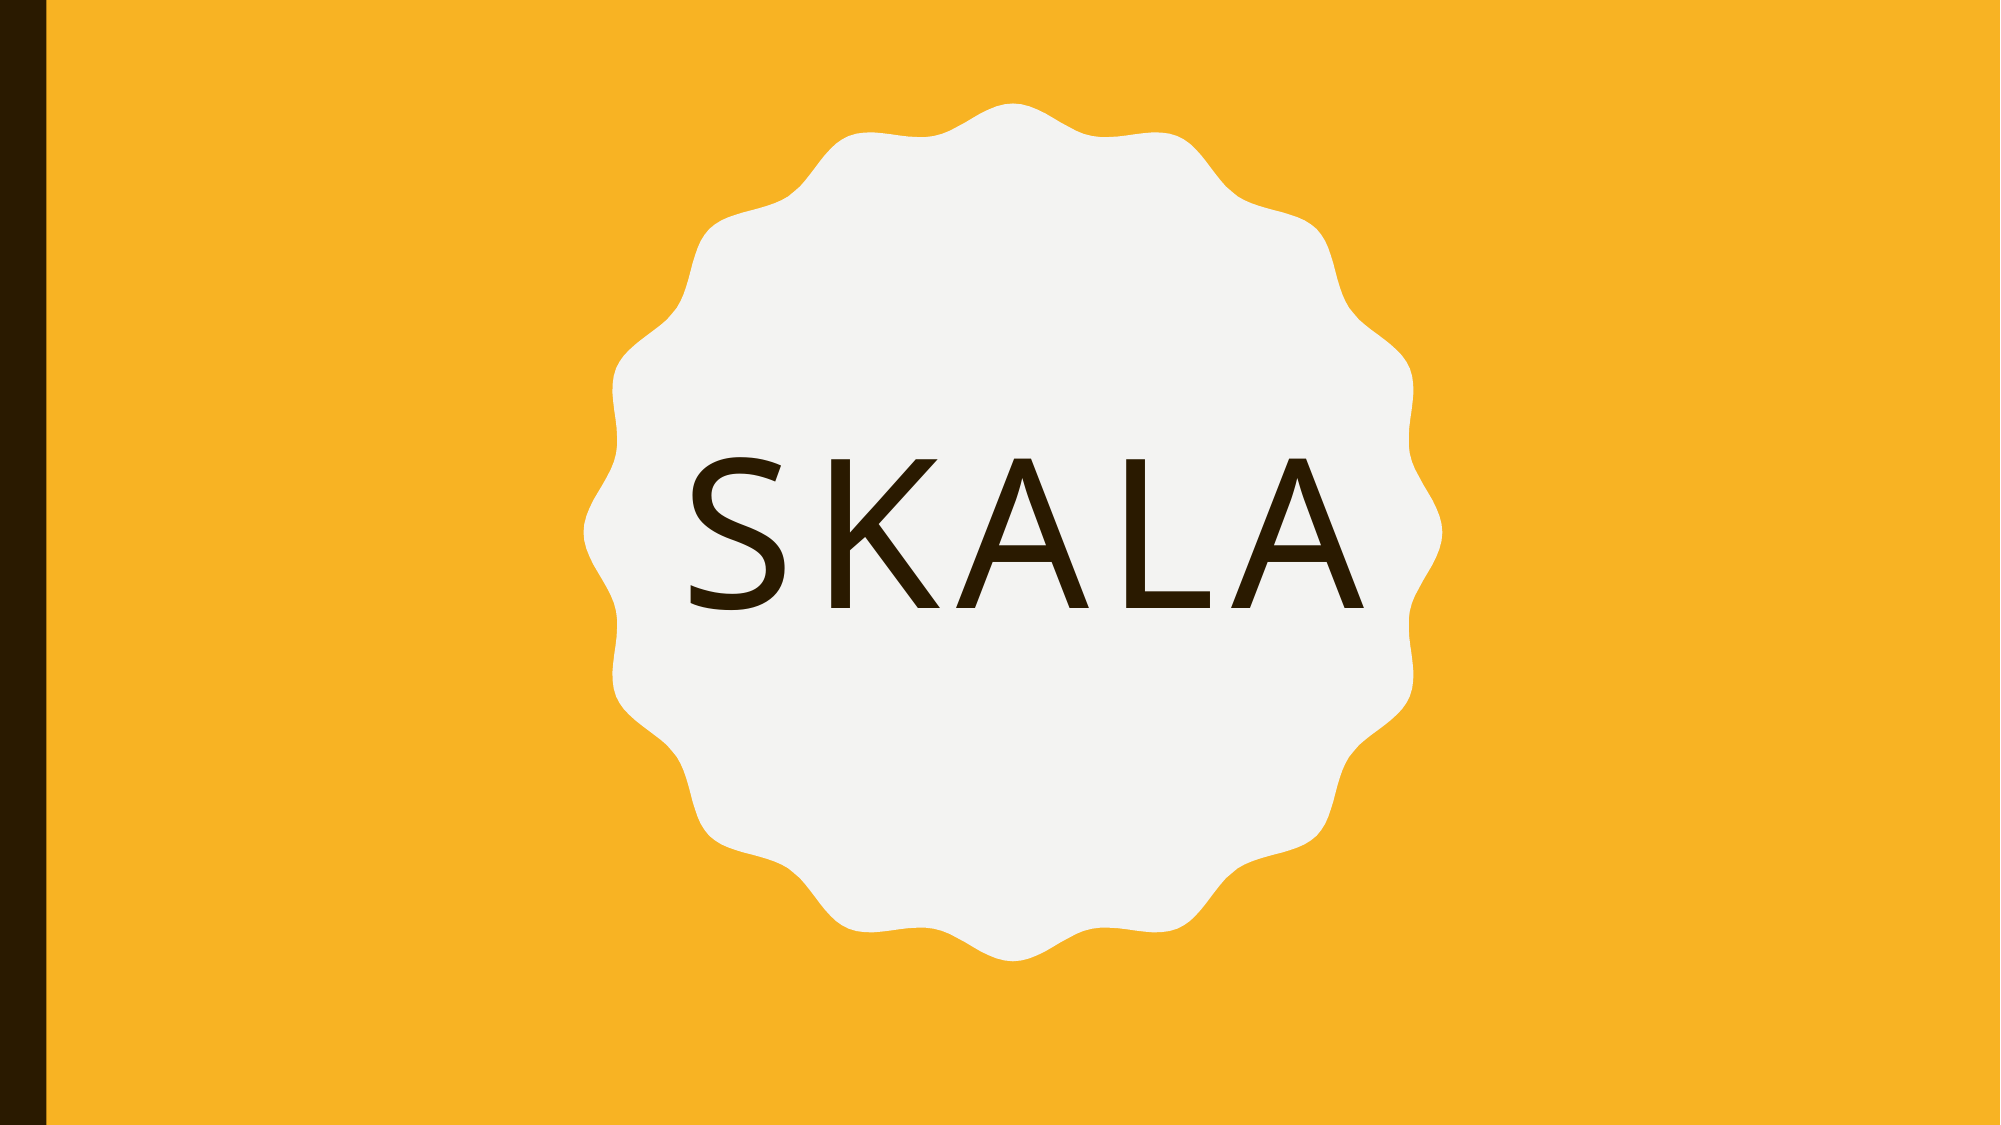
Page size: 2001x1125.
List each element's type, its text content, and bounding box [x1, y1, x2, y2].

title sKala [176, 180, 1870, 902]
